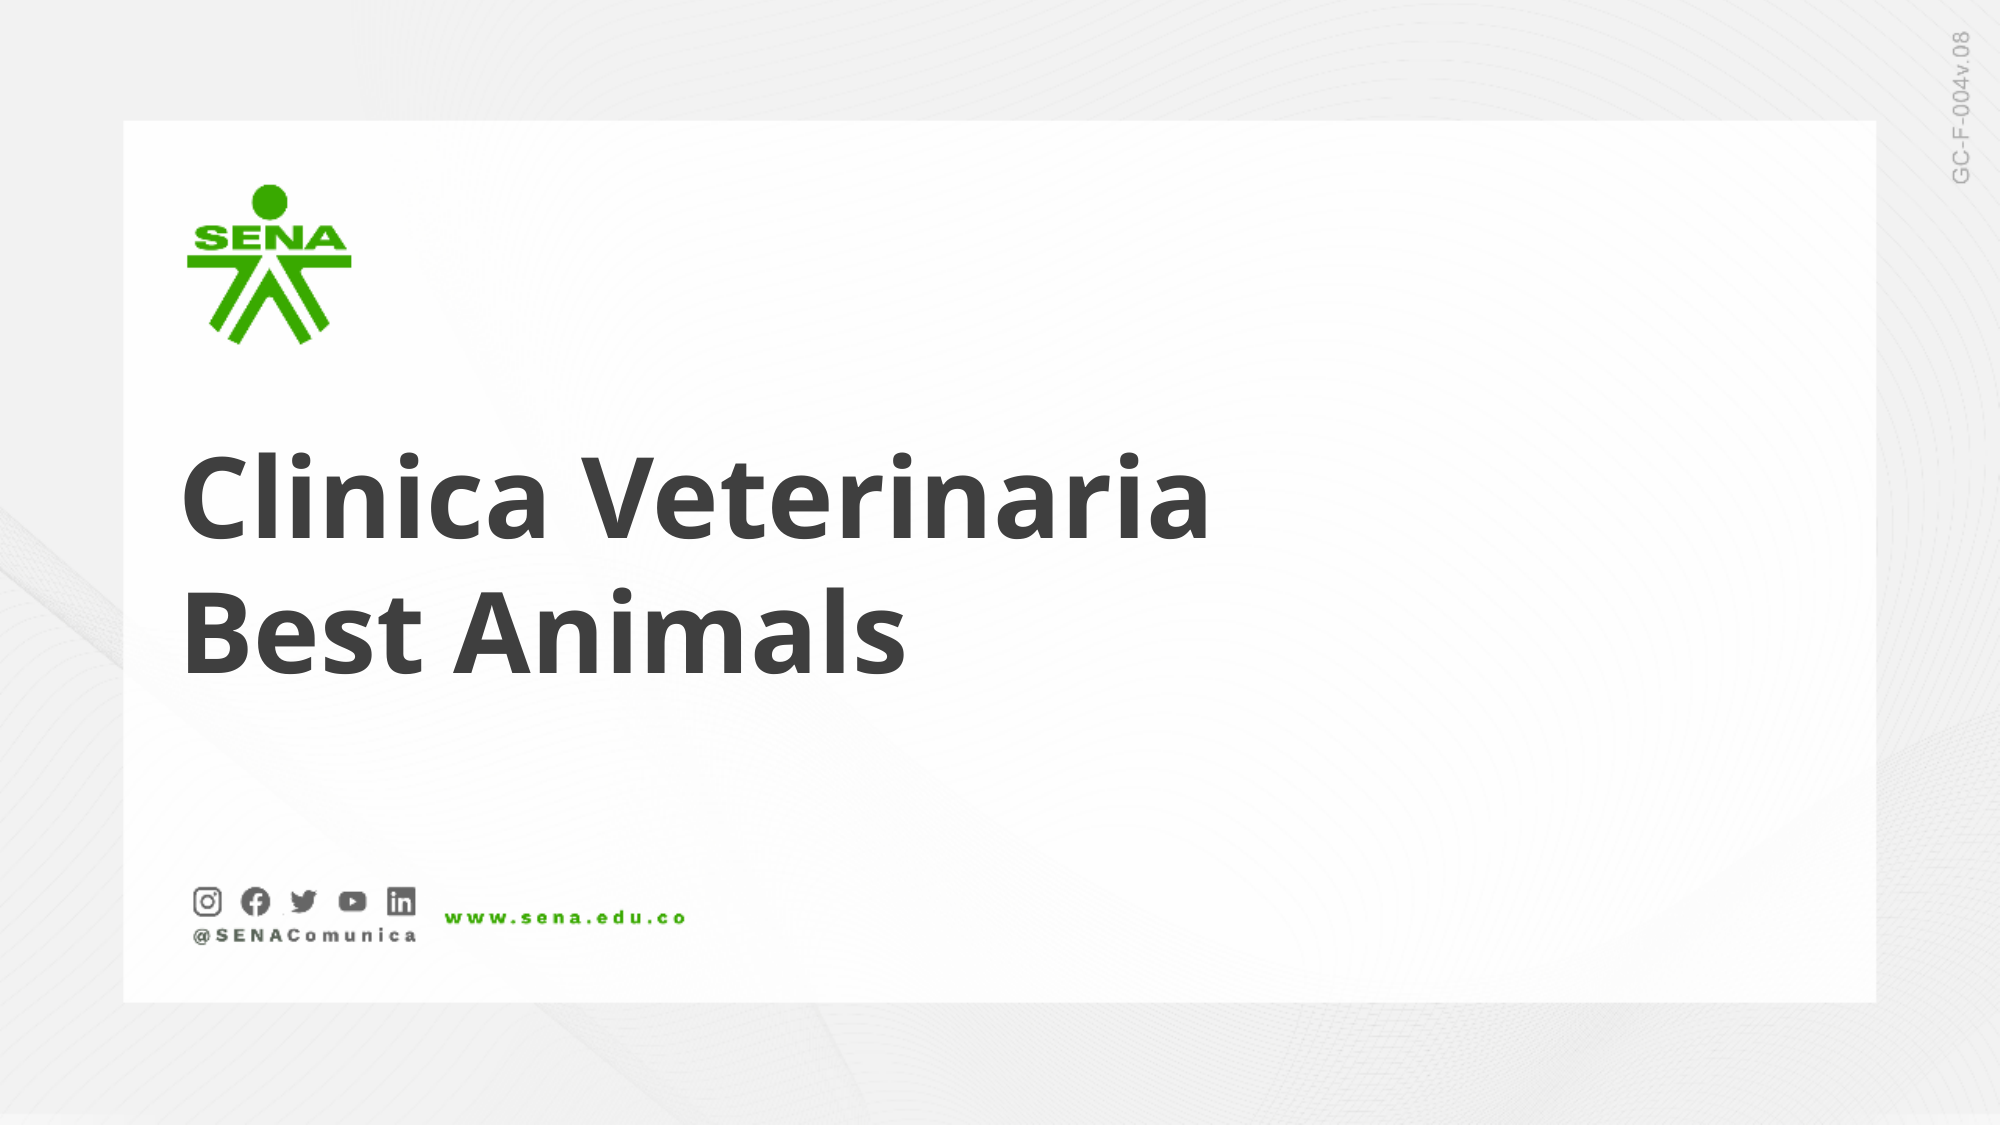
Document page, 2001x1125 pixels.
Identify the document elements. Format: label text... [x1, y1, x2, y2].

text_box Clinica Veterinaria Best Animals [163, 418, 1429, 704]
picture [0, 0, 2000, 1125]
